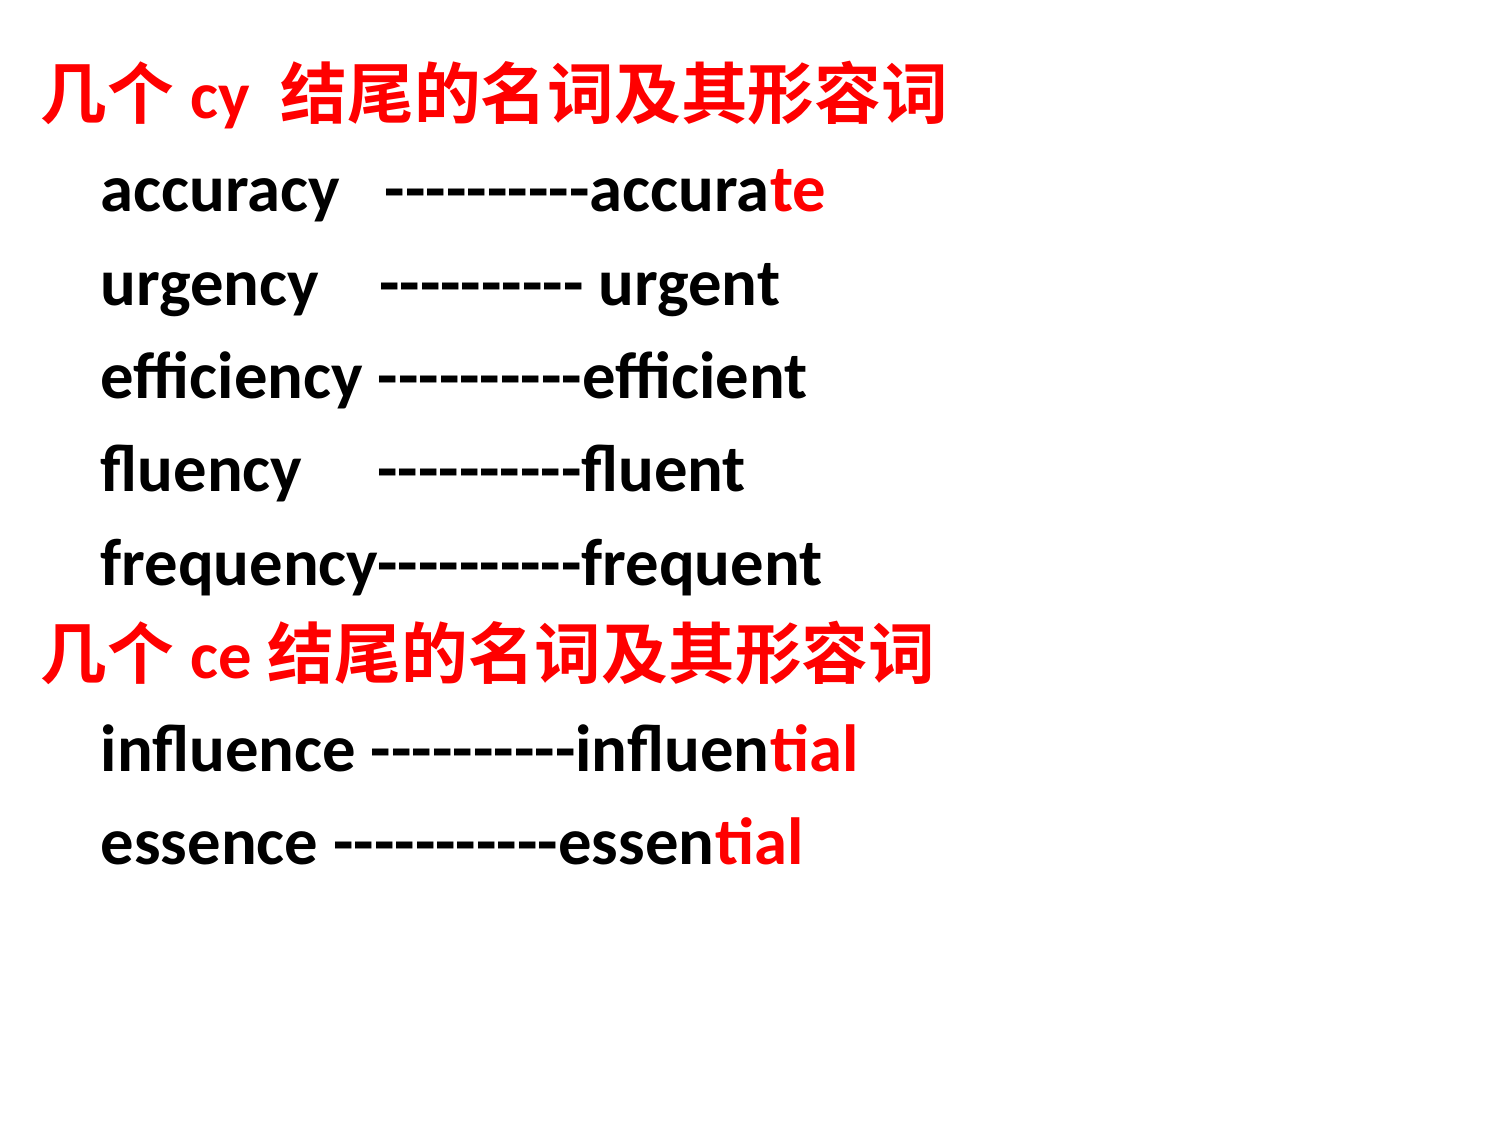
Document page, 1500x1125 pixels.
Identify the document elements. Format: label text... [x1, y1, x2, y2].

list 几个cy 结尾的名词及其形容词 accuracy ----------accurate urgency ---------- urgent efficiency ----------efficient fluency ----------fluent frequency----------frequent 几个ce结尾的名词及其形容词 influence ----------influential essence -----------essential [25, 44, 1425, 1005]
